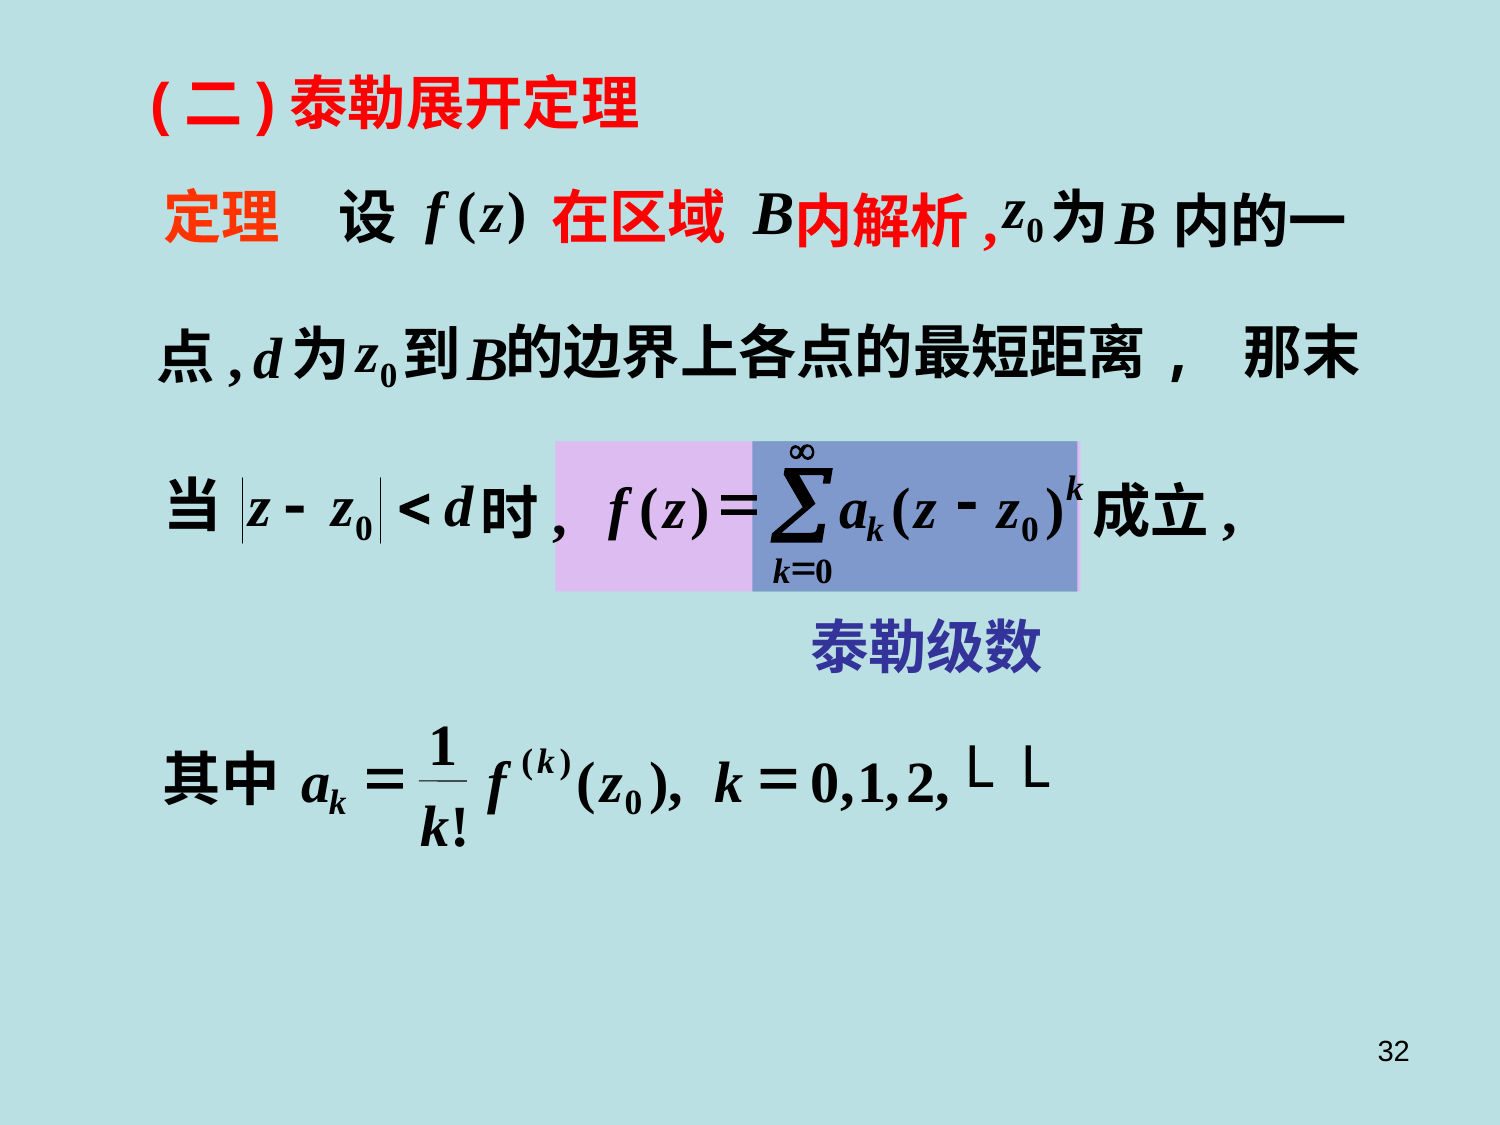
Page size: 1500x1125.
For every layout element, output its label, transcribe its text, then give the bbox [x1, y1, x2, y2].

slide_number 32 [1074, 1024, 1425, 1103]
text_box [147, 172, 1359, 858]
title (二)泰勒展开定理 [135, 7, 1411, 195]
